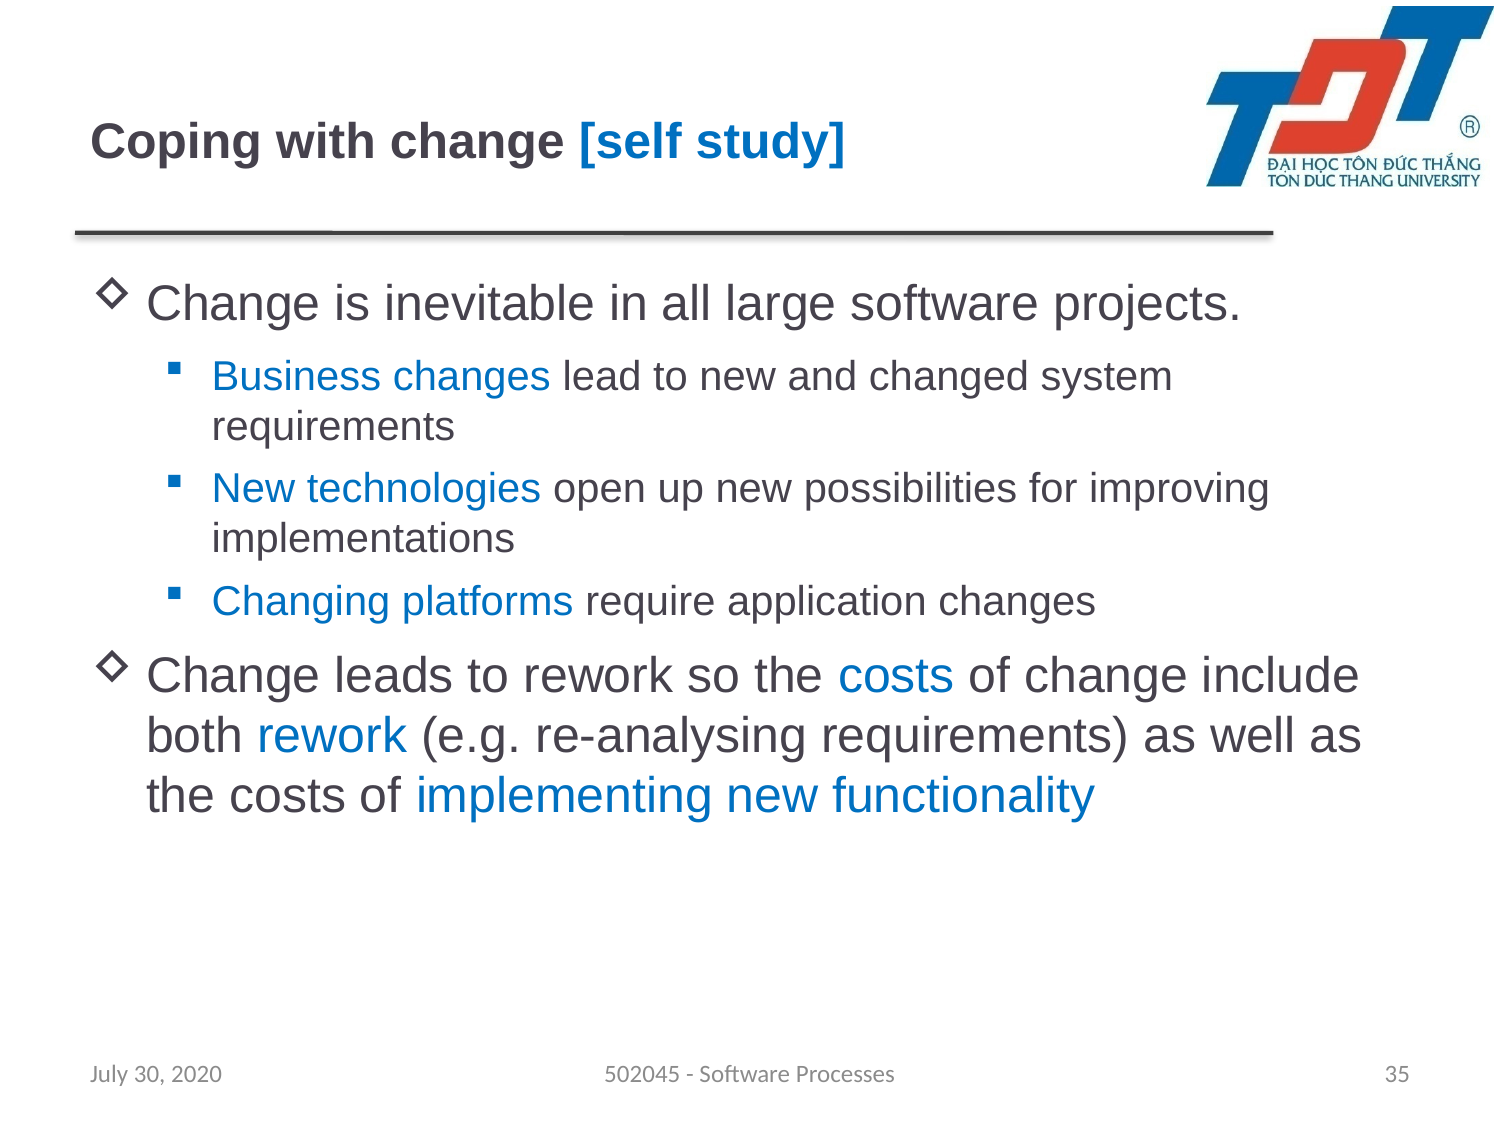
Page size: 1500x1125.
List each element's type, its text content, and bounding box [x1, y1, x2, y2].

list Change is inevitable in all large software projects. Business changes lead to new and changed system requirements New technologies open up new possibilities for improving implementations Changing platforms require application changes Change leads to rework so the costs of change include both rework (e.g. re-analysing requirements) as well as the costs of implementing new functionality [75, 262, 1425, 1005]
footer 502045 - Software Processes [512, 1042, 988, 1103]
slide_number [75, 1042, 425, 1103]
slide_number 35 [1074, 1042, 1425, 1103]
title Coping with change [self study] [74, 44, 1272, 233]
picture [1206, 6, 1494, 187]
